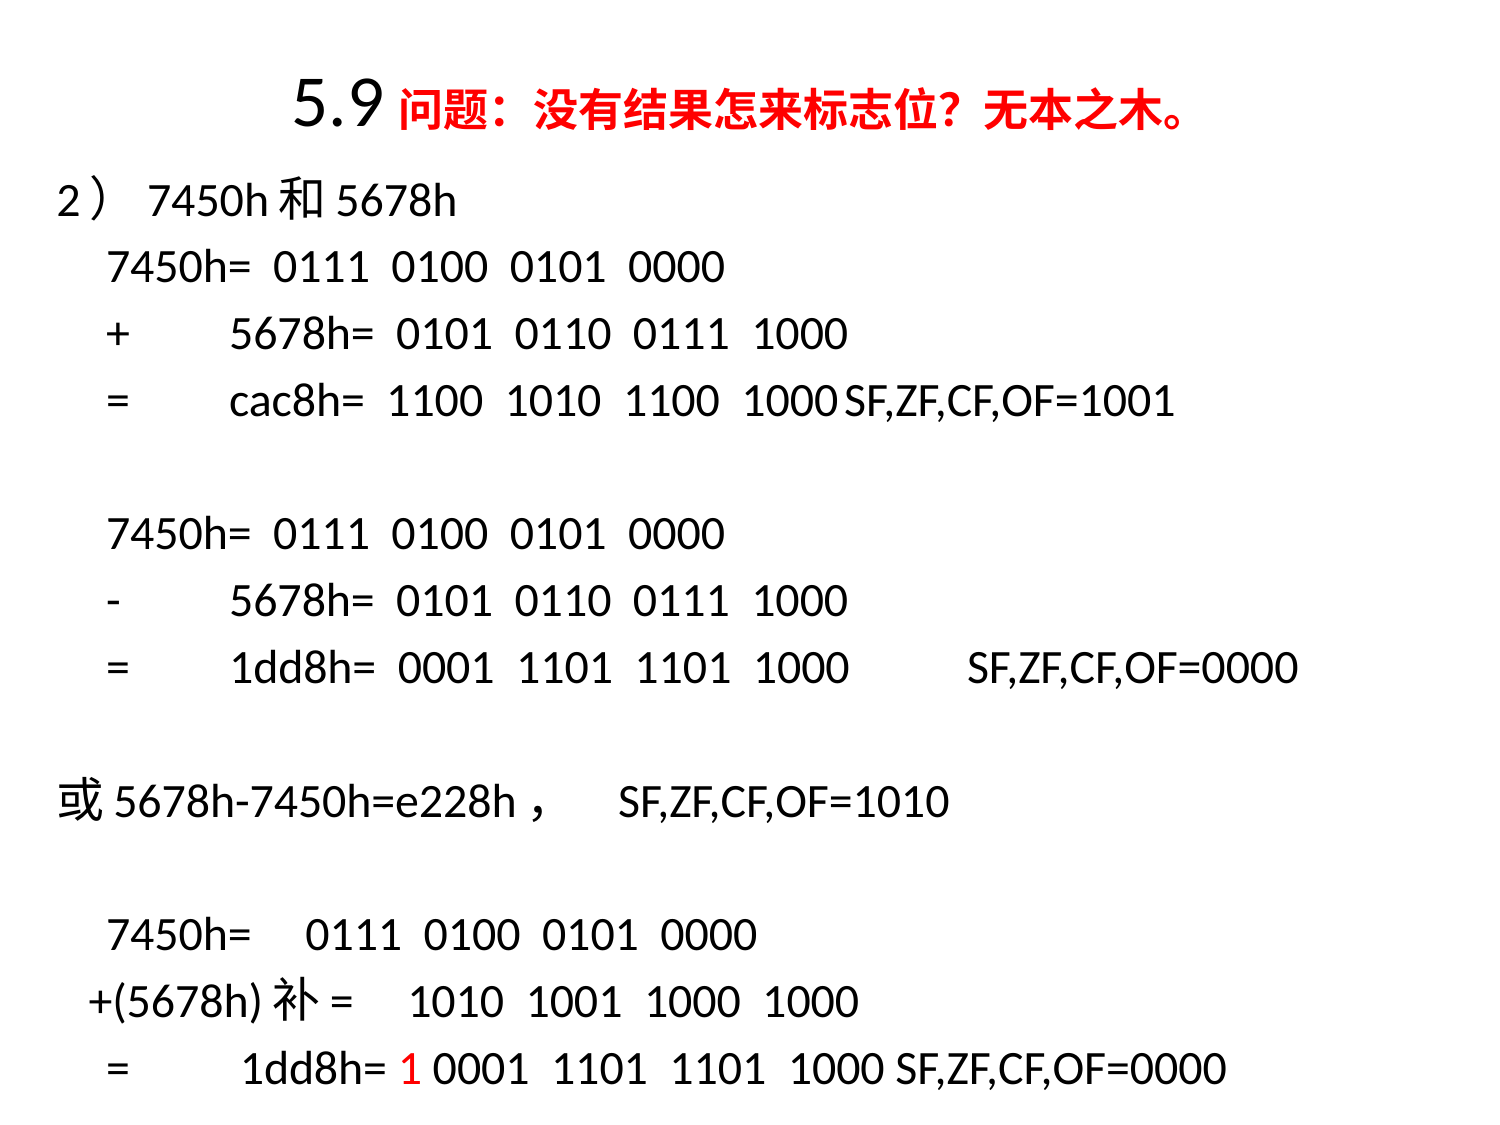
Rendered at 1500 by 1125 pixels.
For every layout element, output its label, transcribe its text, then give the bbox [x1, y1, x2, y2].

list 2）7450h和5678h 7450h= 0111 0100 0101 0000 + 5678h= 0101 0110 0111 1000 = cac8h= 1100 1010 1100 1000 SF,ZF,CF,OF=1001 7450h= 0111 0100 0101 0000 - 5678h= 0101 0110 0111 1000 = 1dd8h= 0001 1101 1101 1000 SF,ZF,CF,OF=0000 或5678h-7450h=e228h， SF,ZF,CF,OF=1010 7450h= 0111 0100 0101 0000 +(5678h)补= 1010 1001 1000 1000 = 1dd8h= 1 0001 1101 1101 1000 SF,ZF,CF,OF=0000 [41, 160, 1471, 1106]
title 5.9问题：没有结果怎来标志位？无本之木。 [75, 45, 1425, 149]
